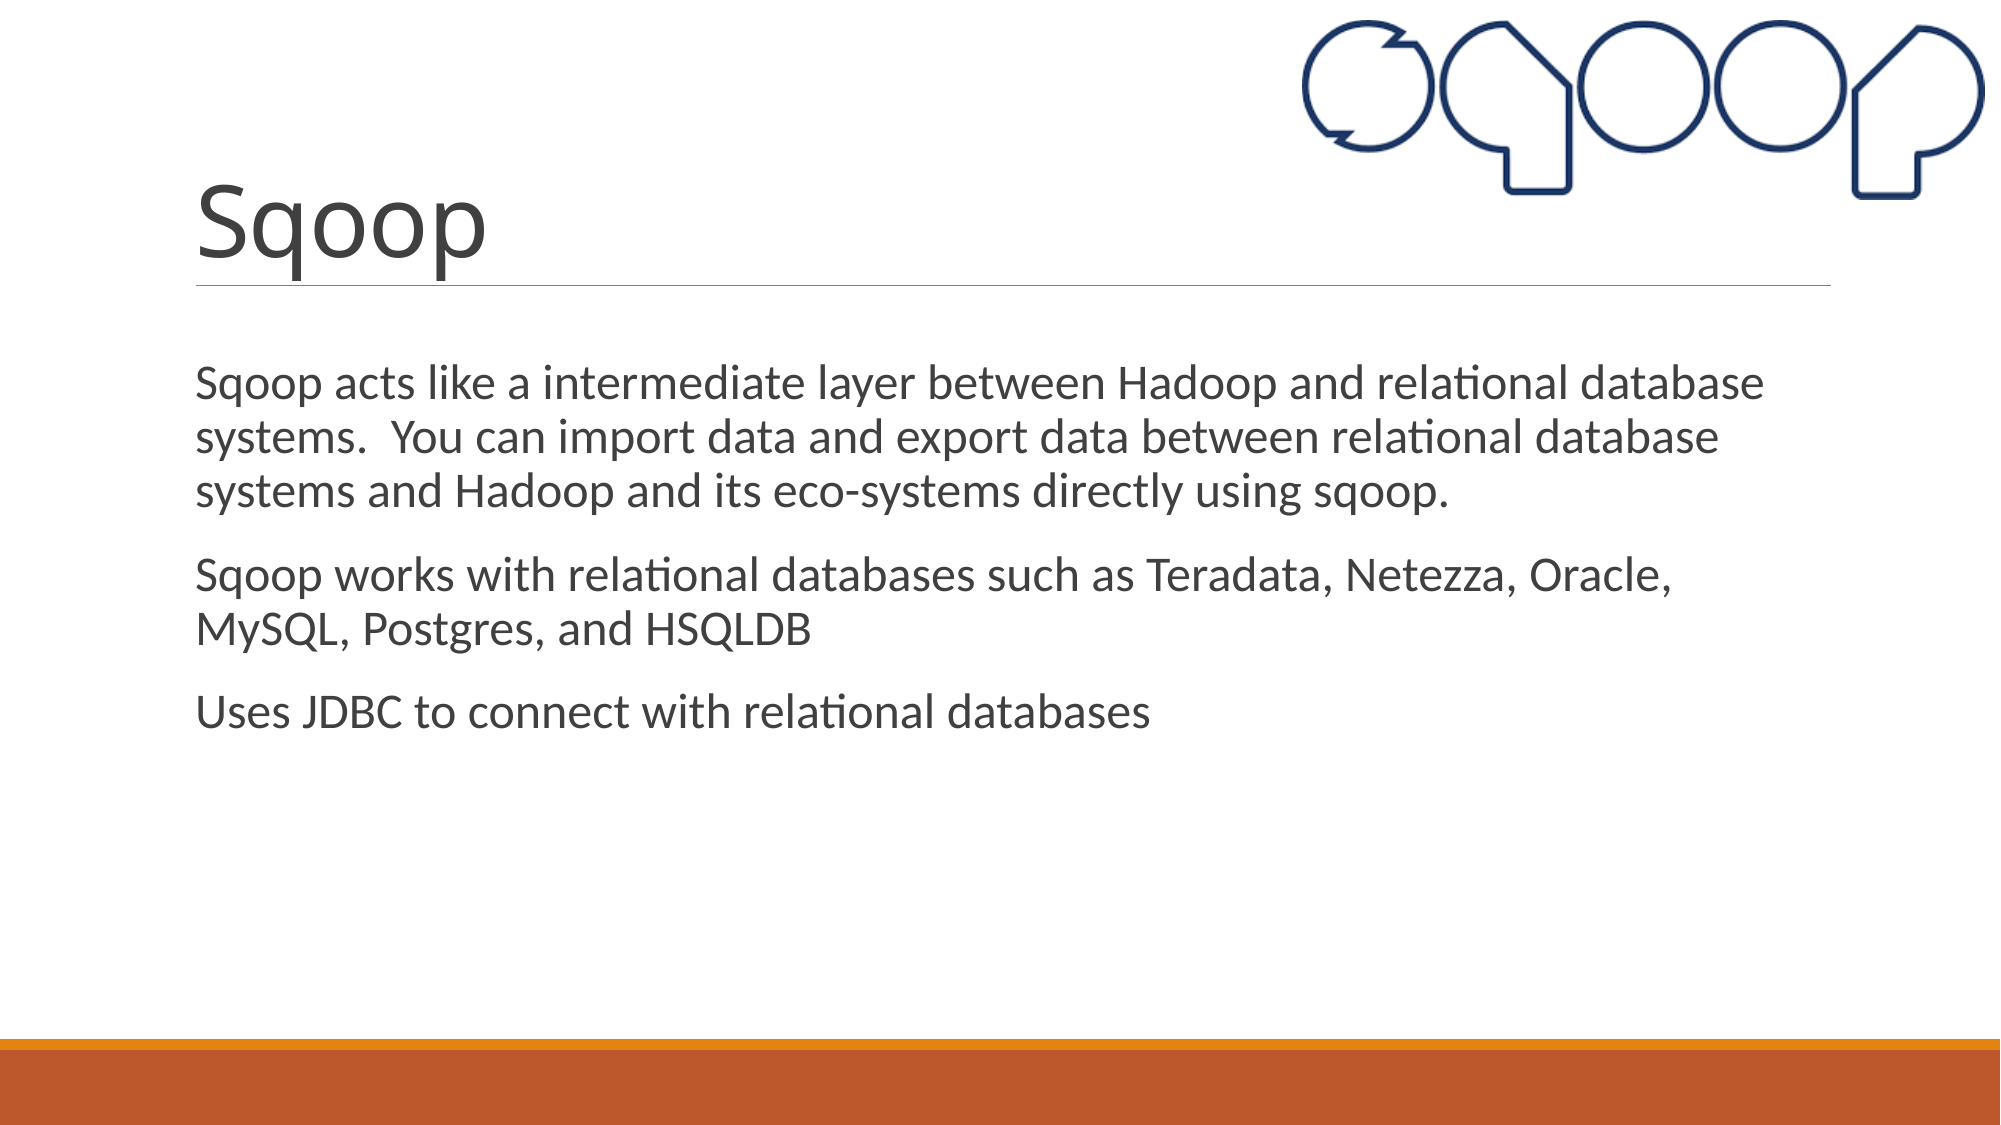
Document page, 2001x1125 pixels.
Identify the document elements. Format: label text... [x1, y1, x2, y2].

title Sqoop [180, 47, 1830, 285]
text_box Sqoop acts like a intermediate layer between Hadoop and relational database systems. You can import data and export data between relational database systems and Hadoop and its eco-systems directly using sqoop. Sqoop works with relational databases such as Teradata, Netezza, Oracle, MySQL, Postgres, and HSQLDB Uses JDBC to connect with relational databases [179, 349, 1830, 963]
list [1301, 19, 1986, 201]
